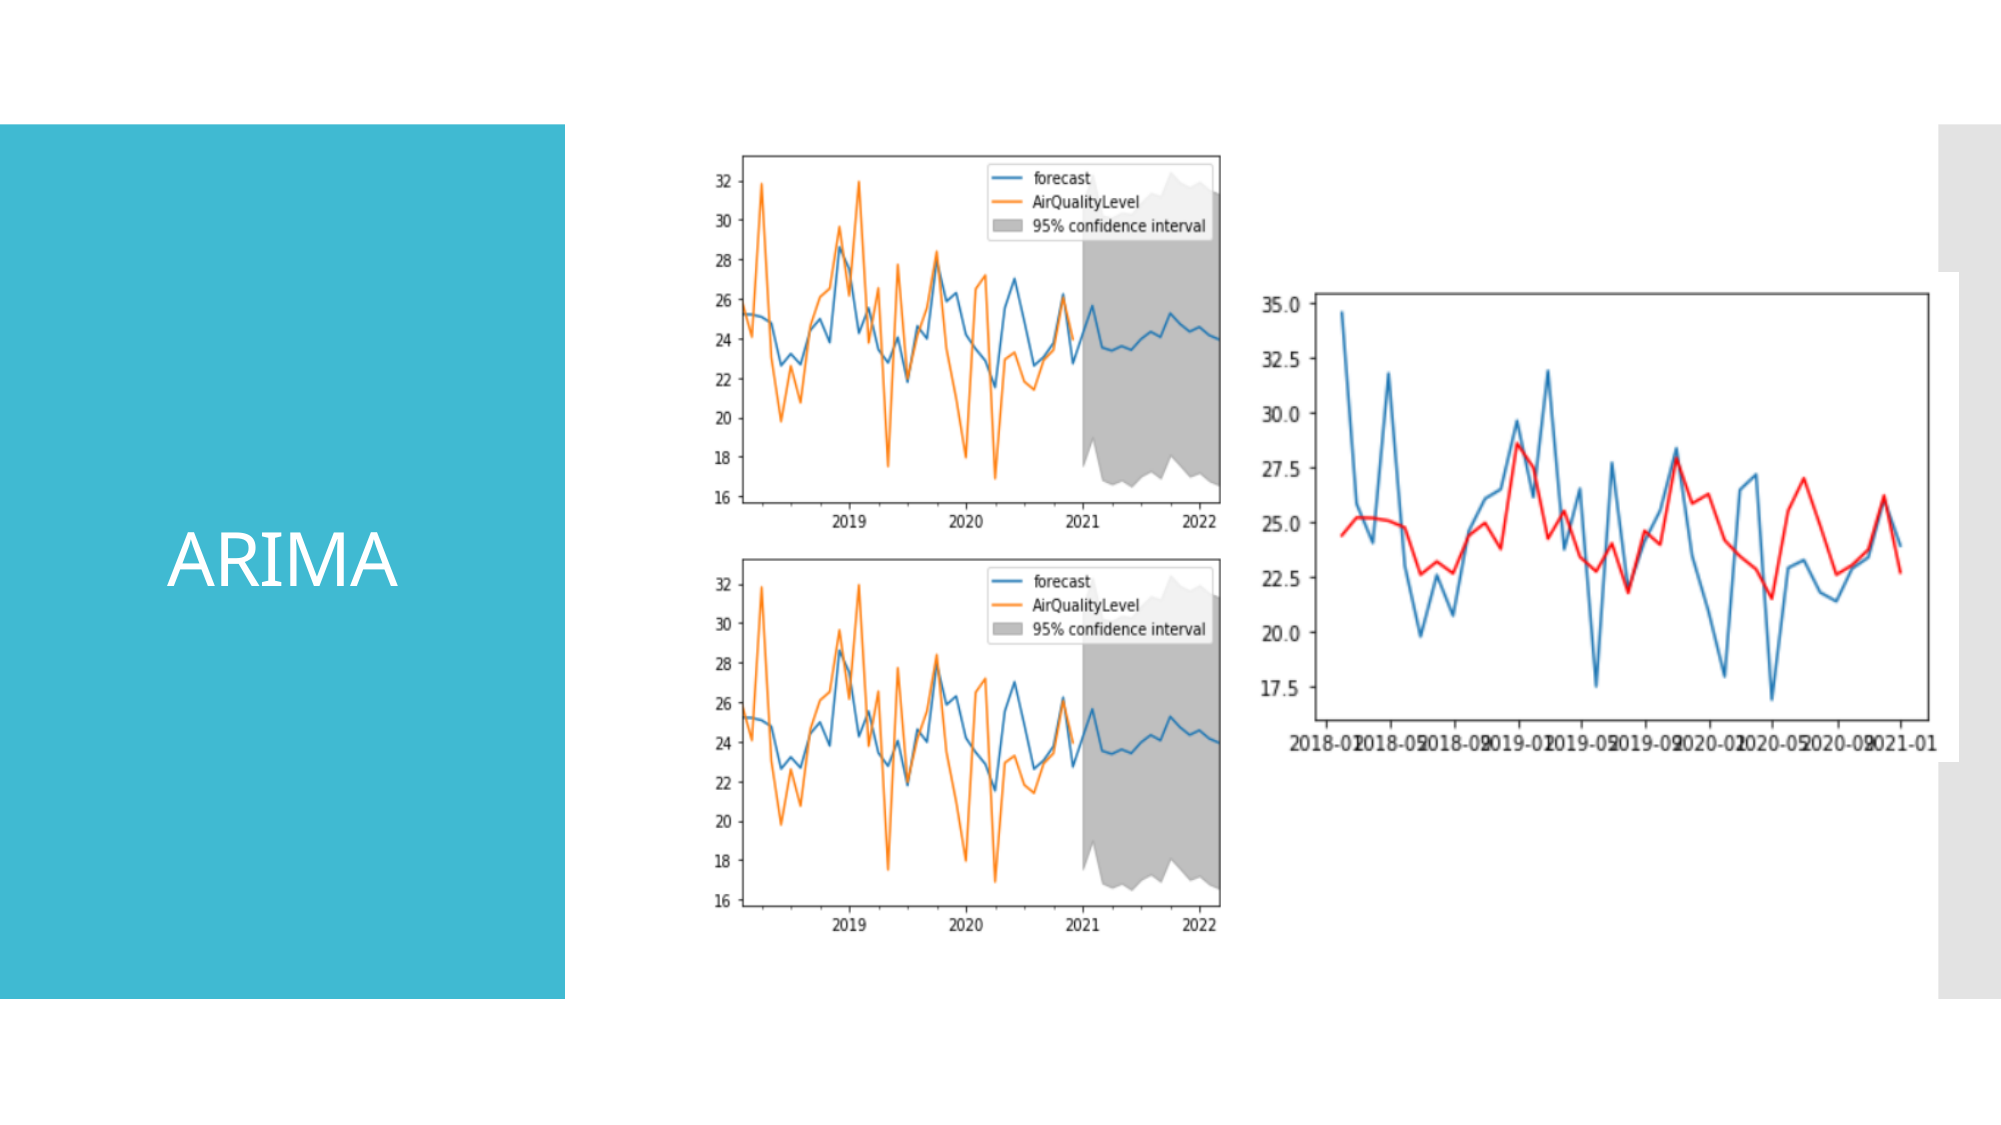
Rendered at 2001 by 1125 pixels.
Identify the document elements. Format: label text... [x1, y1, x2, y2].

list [713, 141, 1254, 954]
picture [1252, 272, 1959, 762]
title ARIMA [41, 184, 525, 940]
